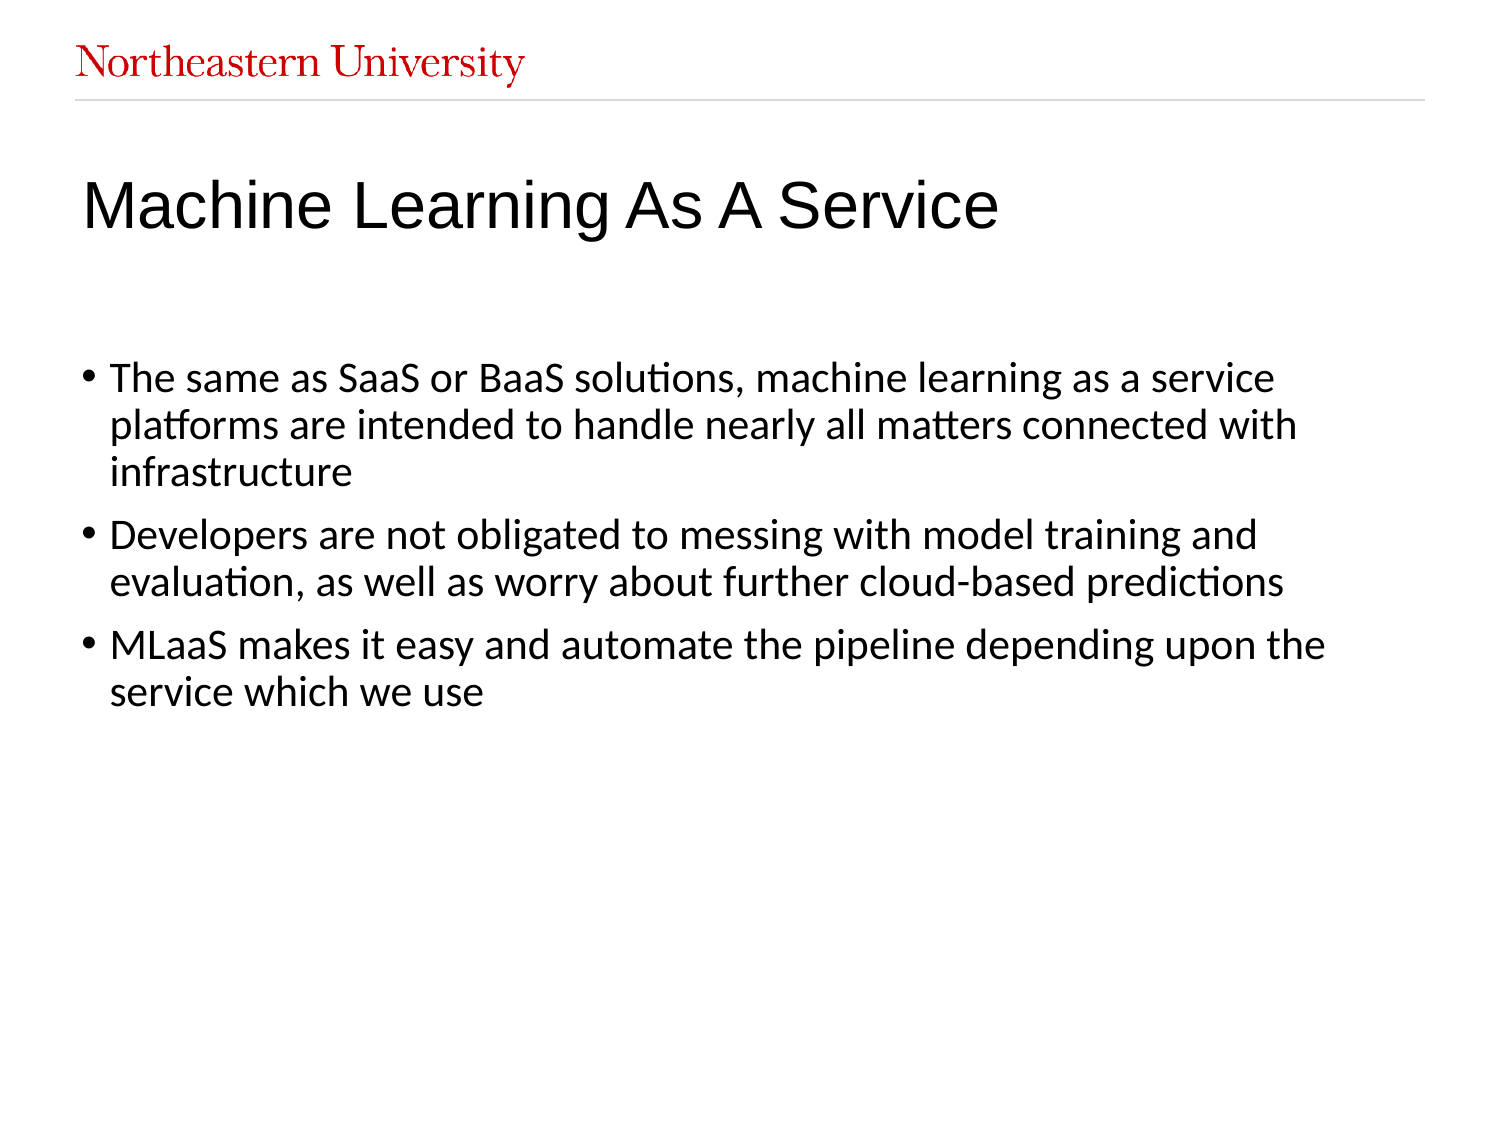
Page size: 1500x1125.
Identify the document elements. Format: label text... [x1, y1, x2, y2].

title Machine Learning As A Service [67, 125, 1361, 237]
list The same as SaaS or BaaS solutions, machine learning as a service platforms are intended to handle nearly all matters connected with infrastructure Developers are not obligated to messing with model training and evaluation, as well as worry about further cloud-based predictions MLaaS makes it easy and automate the pipeline depending upon the service which we use [66, 237, 1463, 1100]
picture [75, 44, 525, 88]
